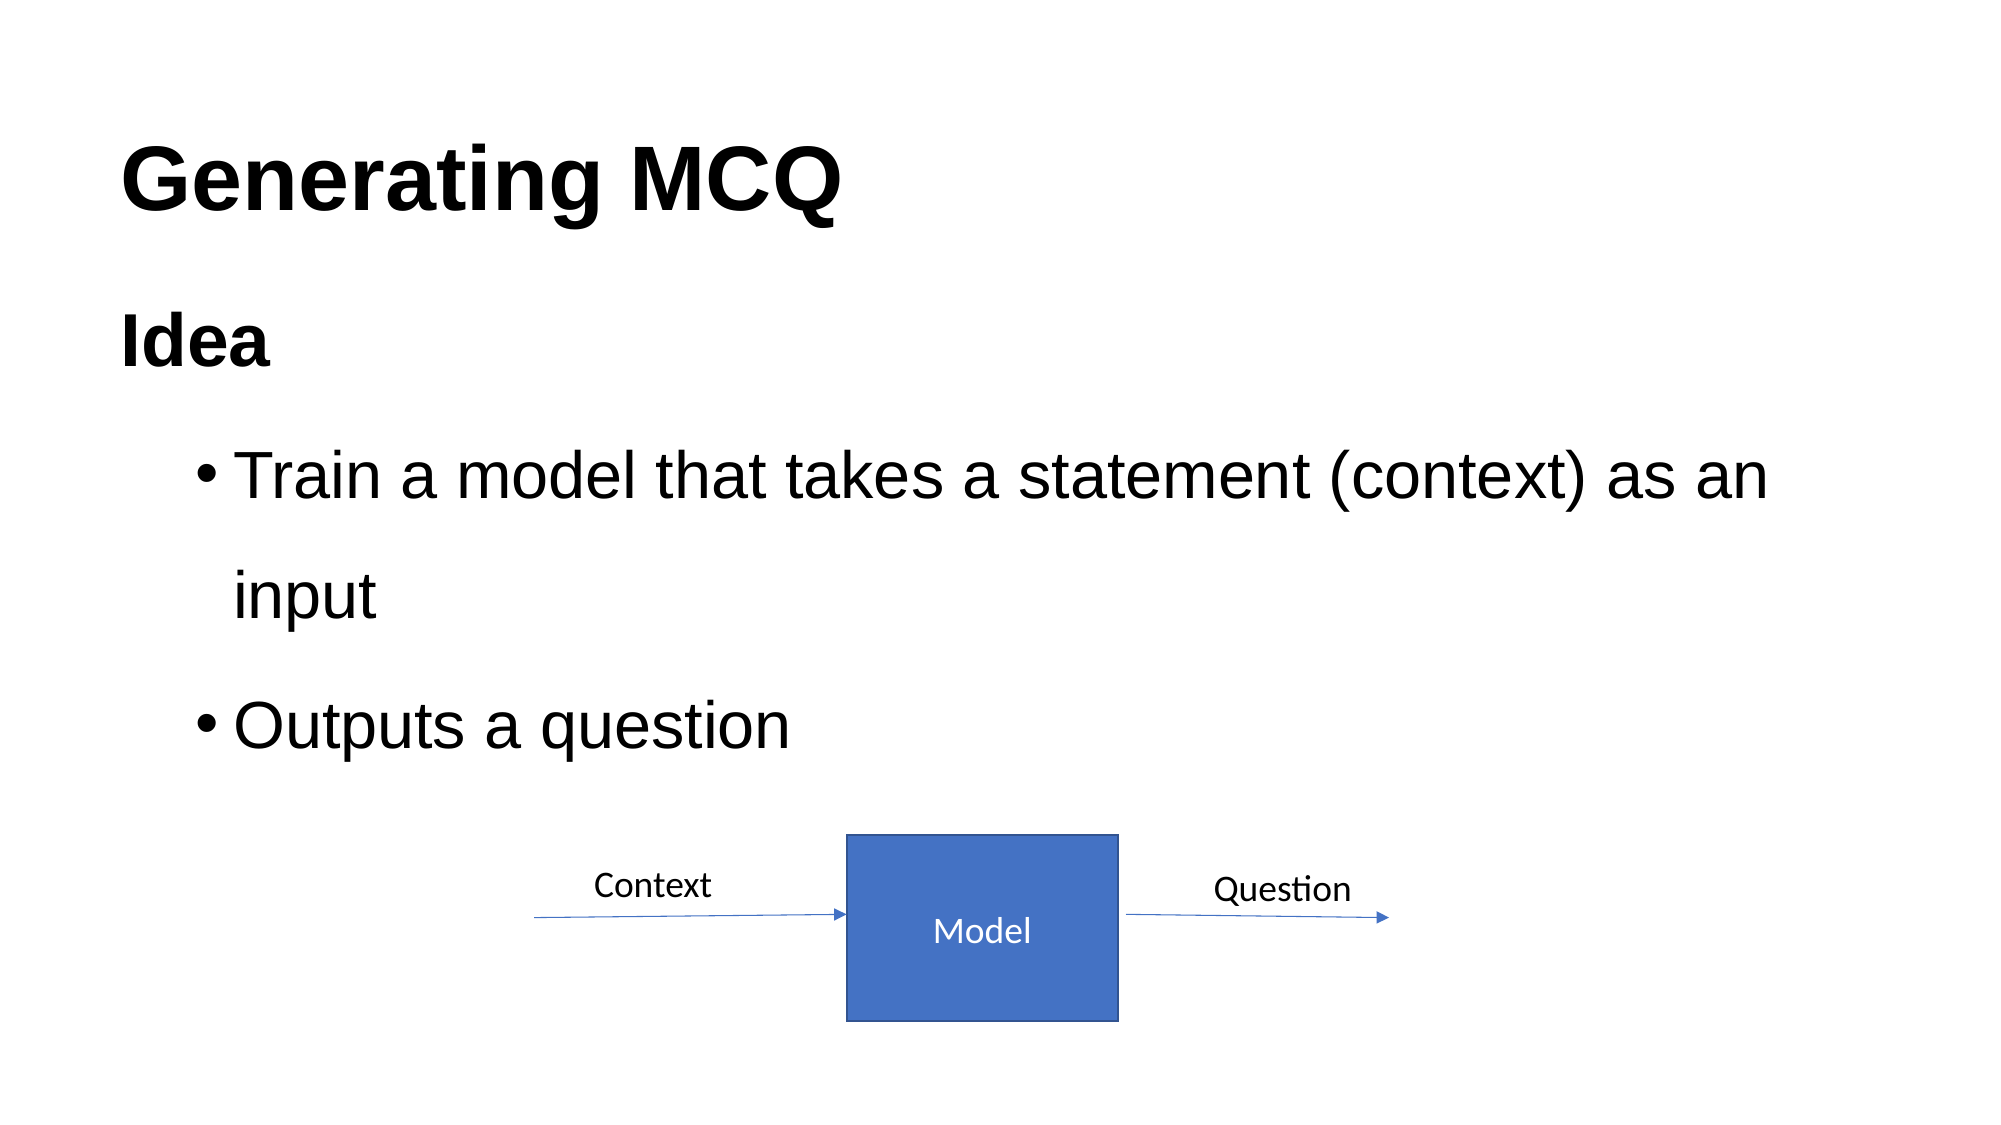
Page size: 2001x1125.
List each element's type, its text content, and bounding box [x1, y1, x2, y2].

list Idea Train a model that takes a statement (context) as an input Outputs a question [105, 239, 1941, 1073]
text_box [534, 914, 847, 918]
text_box Question [1198, 857, 1389, 914]
text_box Model [846, 834, 1119, 1022]
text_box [1125, 914, 1389, 918]
text_box Context [579, 852, 730, 913]
title Generating MCQ [105, 52, 1895, 239]
